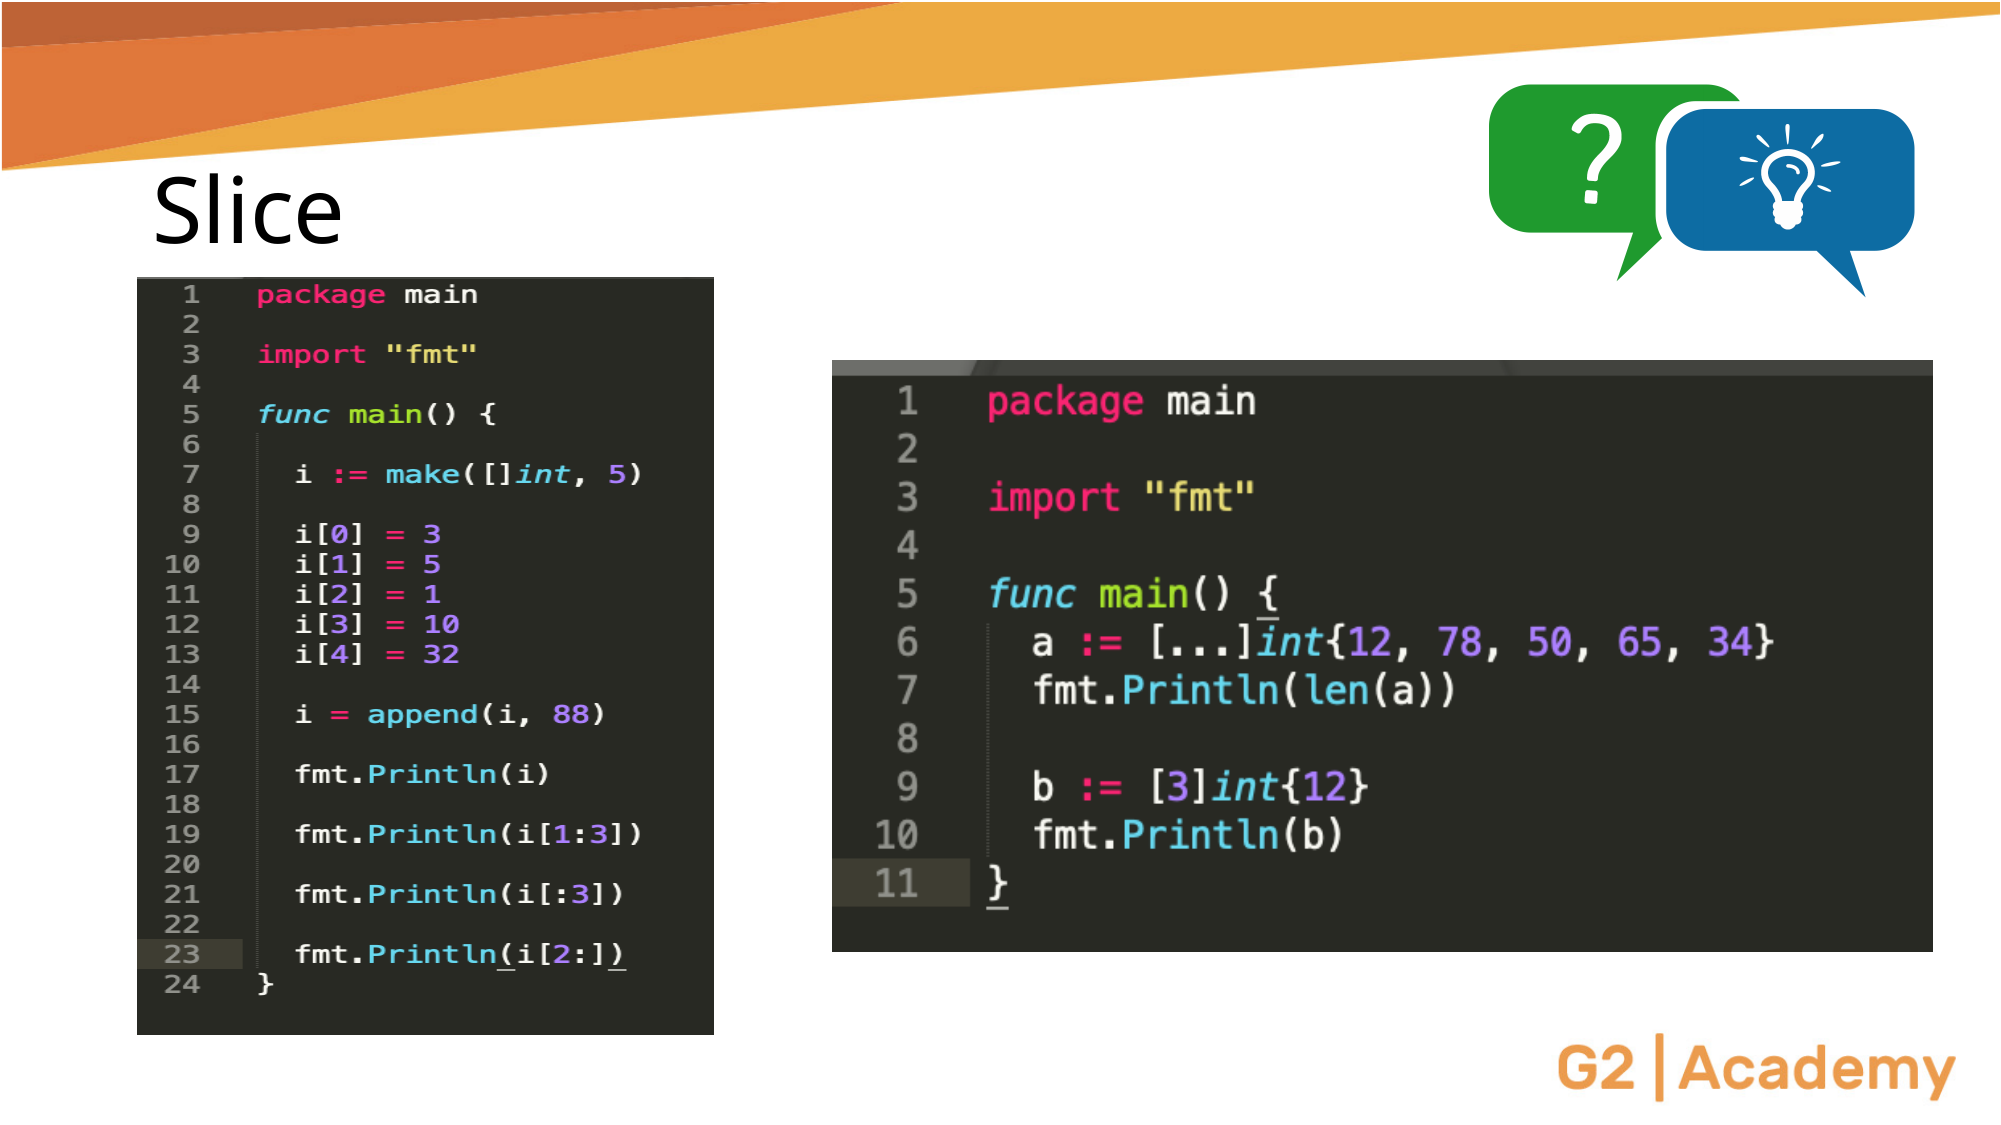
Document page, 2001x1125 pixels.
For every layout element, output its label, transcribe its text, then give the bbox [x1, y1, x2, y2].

picture [1, 2, 2000, 1125]
title Slice [137, 149, 1474, 278]
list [137, 277, 714, 1035]
